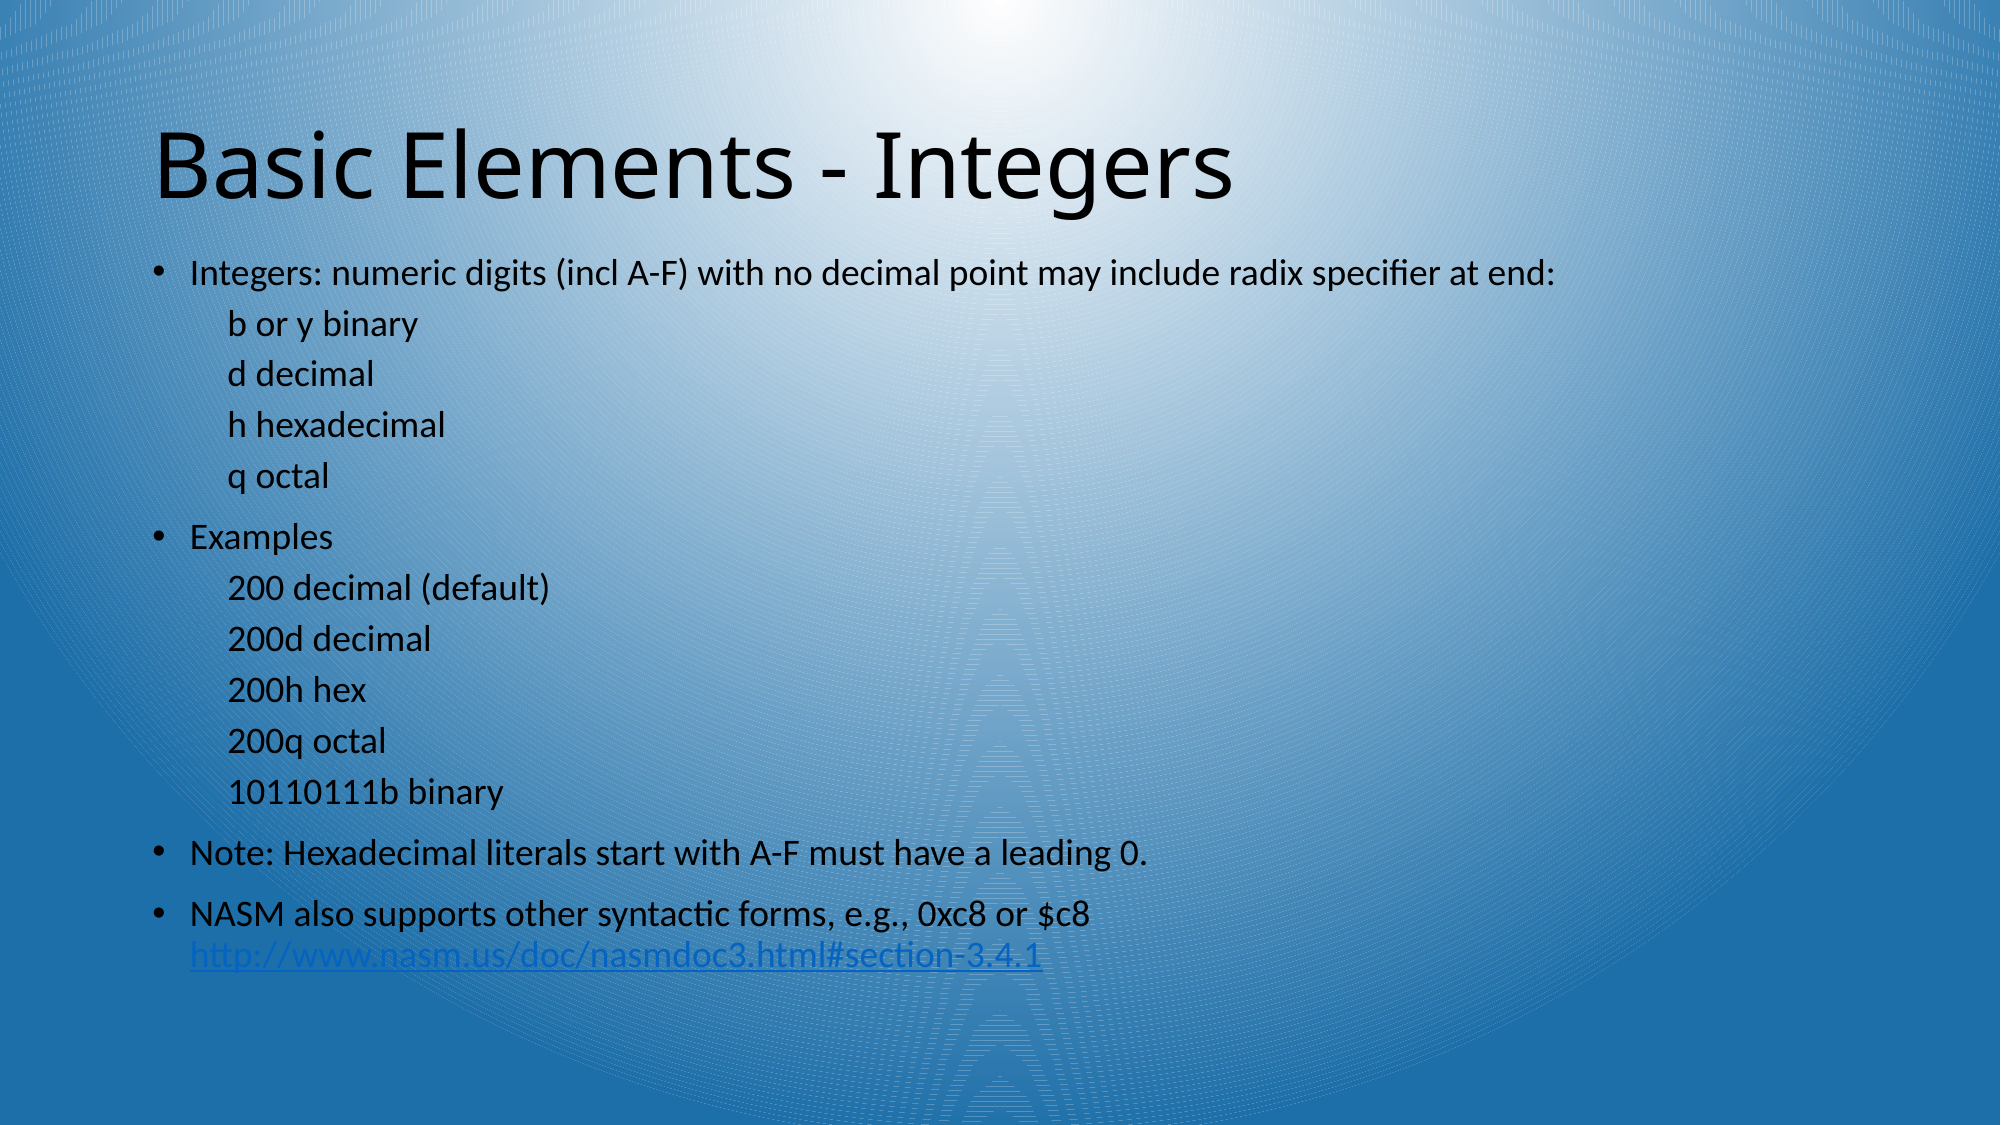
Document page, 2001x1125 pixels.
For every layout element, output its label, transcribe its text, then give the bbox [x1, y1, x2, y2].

title Basic Elements - Integers [137, 59, 1863, 245]
list Integers: numeric digits (incl A-F) with no decimal point may include radix specifier at end: b or y binary d decimal h hexadecimal q octal Examples 200 decimal (default) 200d decimal 200h hex 200q octal 10110111b binary Note: Hexadecimal literals start with A-F must have a leading 0. NASM also supports other syntactic forms, e.g., 0xc8 or $c8 http://www.nasm.us/doc/nasmdoc3.html#section-3.4.1 [137, 245, 1863, 1028]
